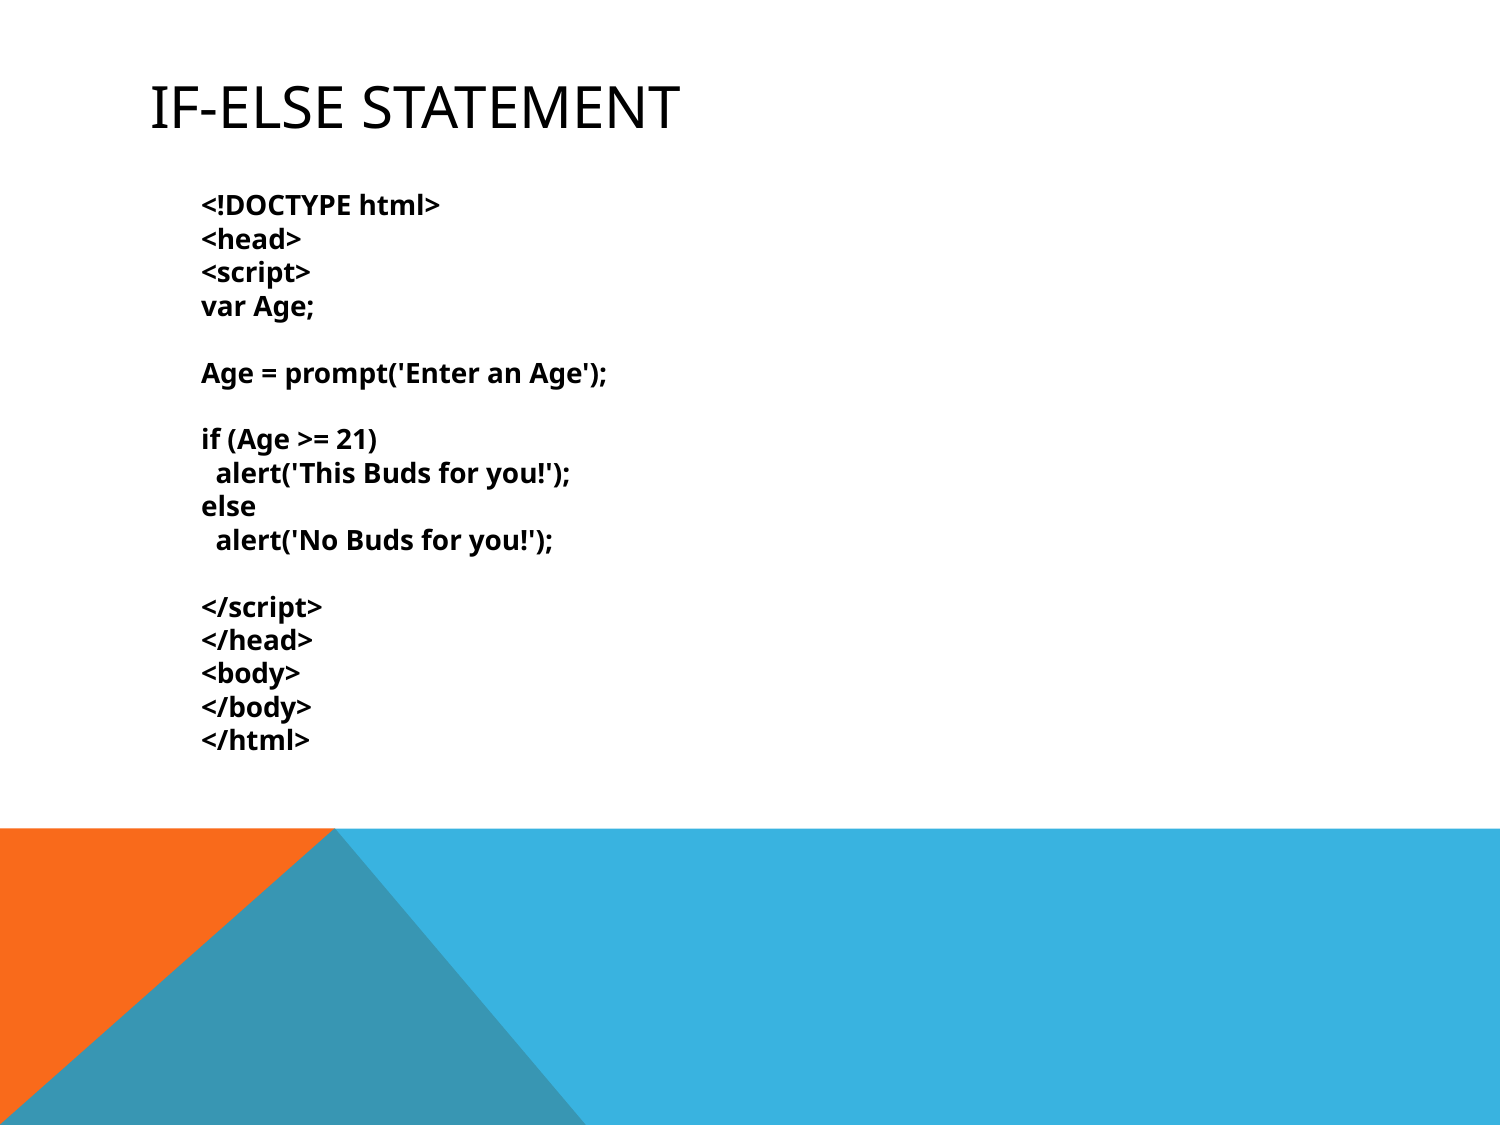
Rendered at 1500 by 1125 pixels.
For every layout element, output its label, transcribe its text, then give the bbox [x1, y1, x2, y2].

list <!DOCTYPE html> <head> <script> var Age; Age = prompt('Enter an Age'); if (Age >= 21) alert('This Buds for you!'); else alert('No Buds for you!'); </script> </head> <body> </body> </html> [135, 180, 1369, 768]
title If-Else statement [135, 60, 1369, 150]
